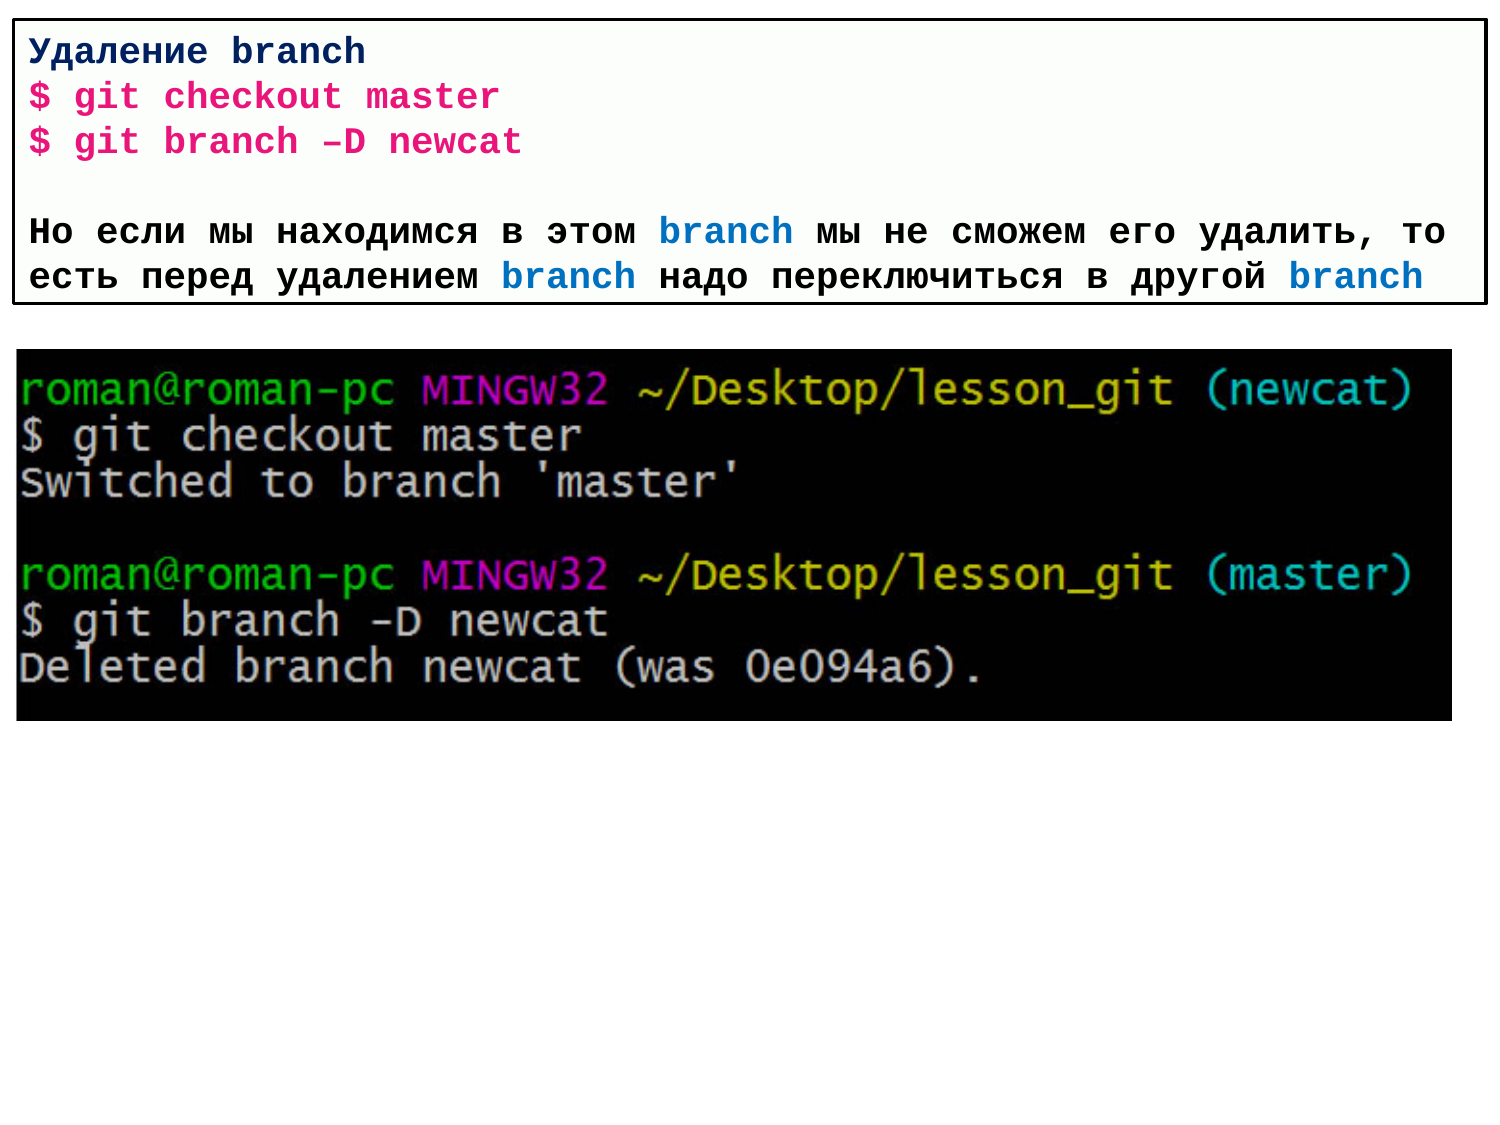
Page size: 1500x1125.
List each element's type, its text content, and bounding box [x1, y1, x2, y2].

text_box Удаление branch $ git checkout master $ git branch –D newcat Но если мы находимся в этом branch мы не сможем его удалить, то есть перед удалением branch надо переключиться в другой branch [13, 19, 1487, 304]
picture [14, 349, 1452, 721]
